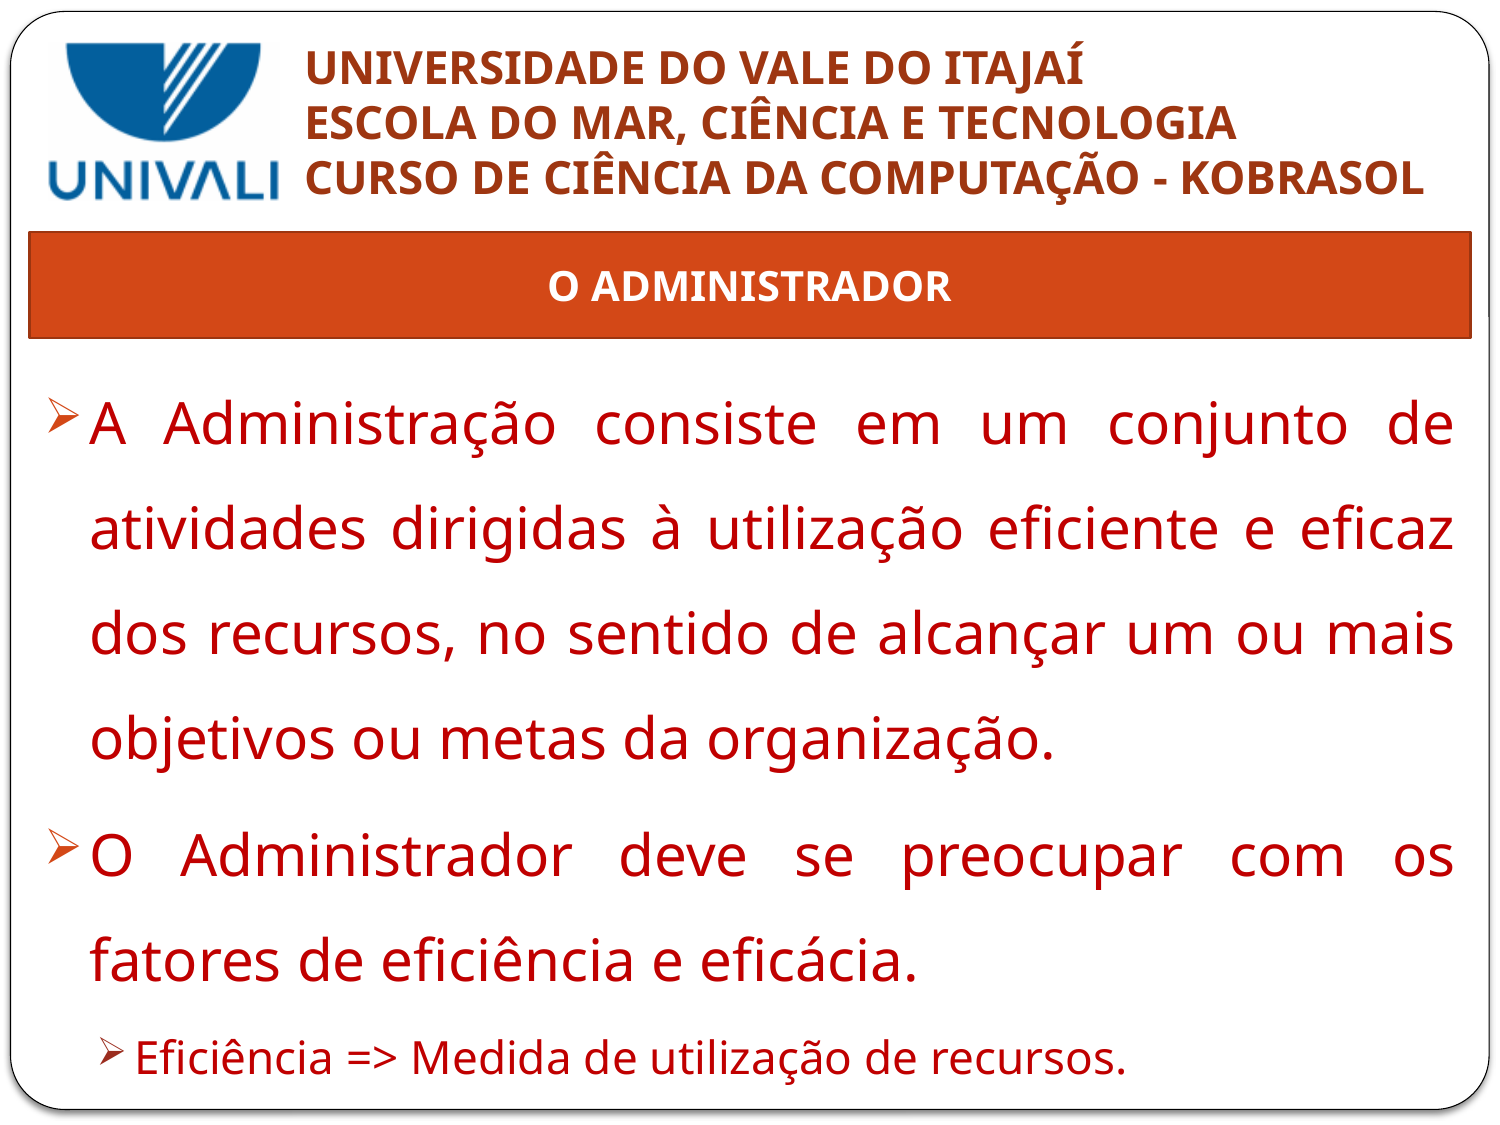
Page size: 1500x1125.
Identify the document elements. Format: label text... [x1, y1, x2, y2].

picture [29, 30, 294, 216]
list A Administração consiste em um conjunto de atividades dirigidas à utilização eficiente e eficaz dos recursos, no sentido de alcançar um ou mais objetivos ou metas da organização. O Administrador deve se preocupar com os fatores de eficiência e eficácia. Eficiência => Medida de utilização de recursos. Eficácia => Medida de alcance dos objetivos ou resultados. [29, 344, 1471, 1094]
text_box UNIVERSIDADE DO VALE DO ITAJAÍ ESCOLA DO MAR, CIÊNCIA E TECNOLOGIA CURSO DE CIÊNCIA DA COMPUTAÇÃO - KOBRASOL [296, 30, 1500, 211]
text_box O ADMINISTRADOR [28, 231, 1472, 339]
